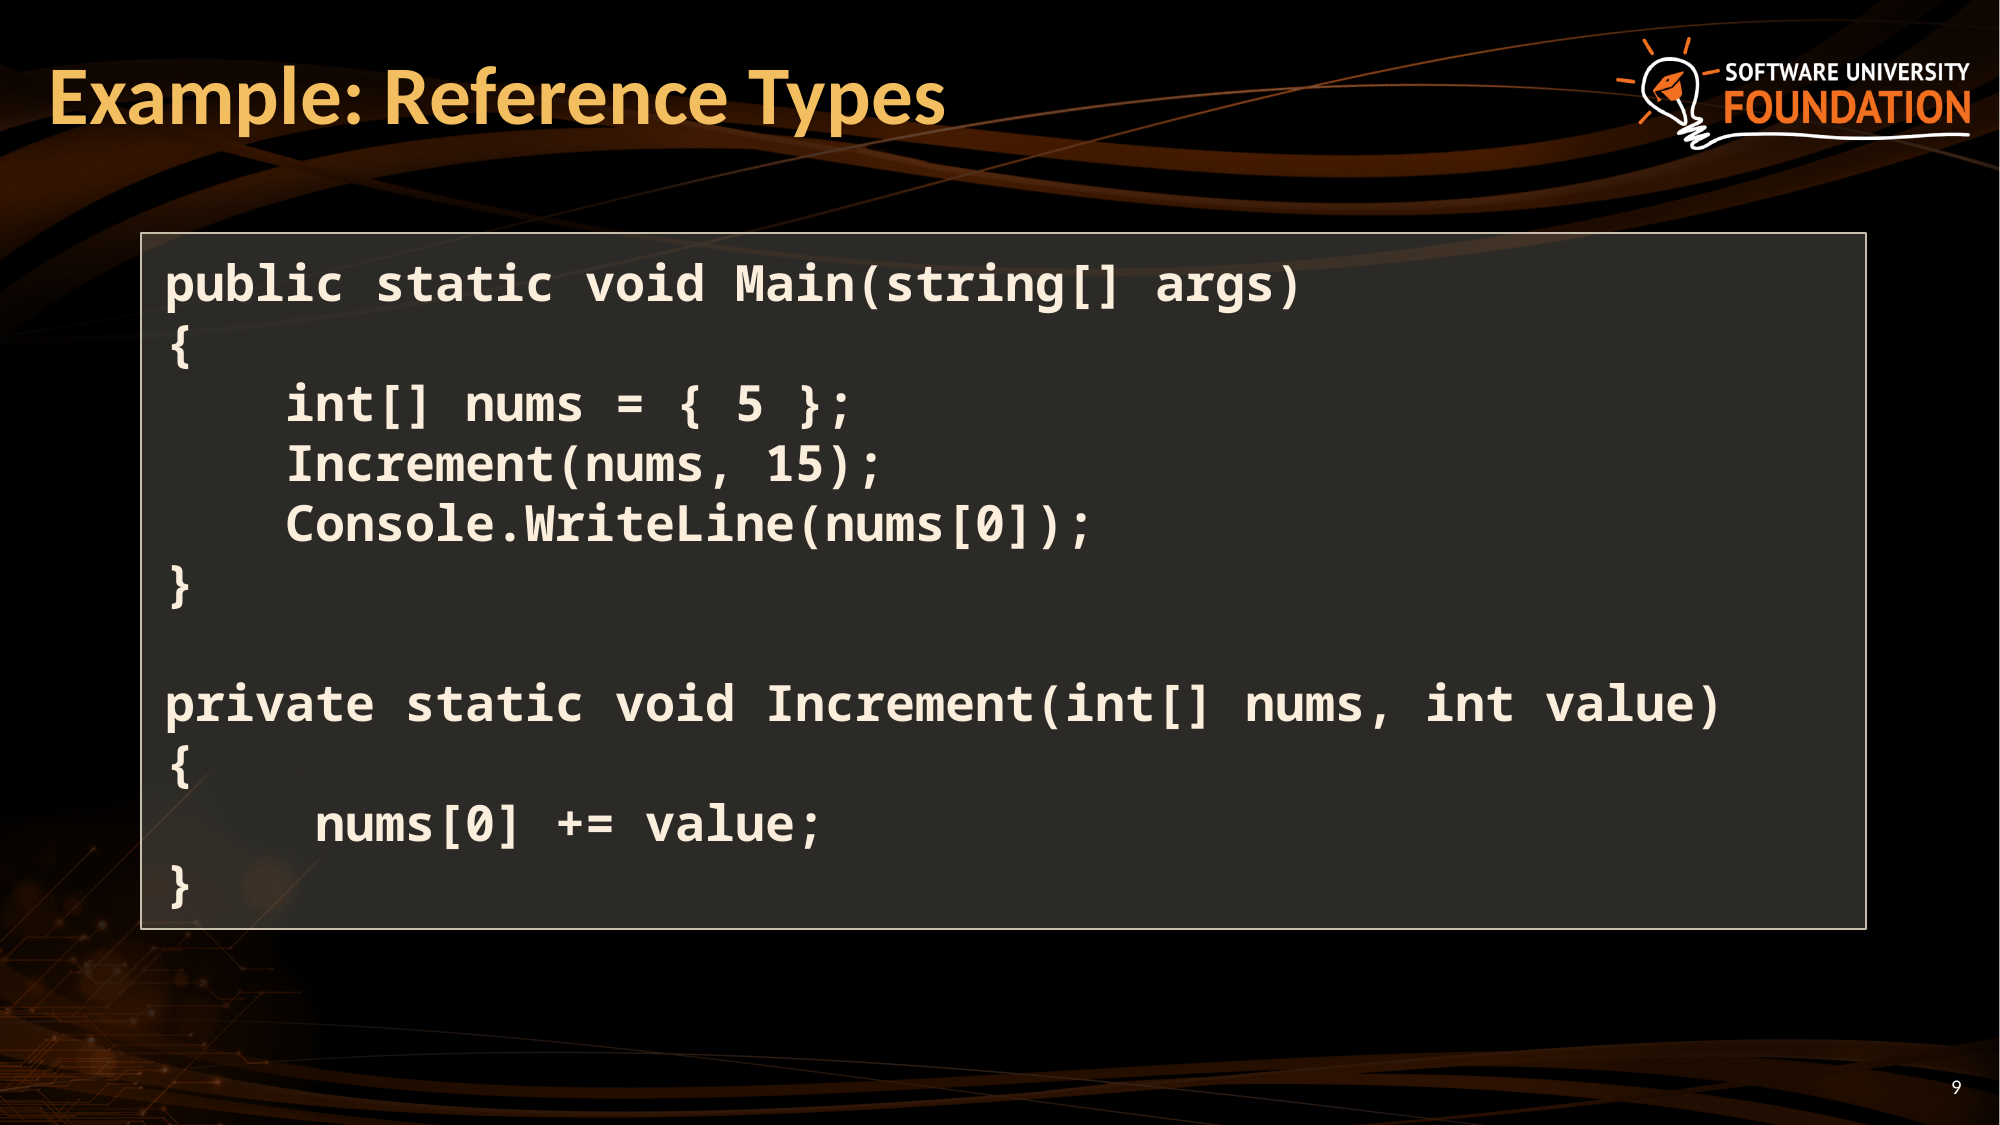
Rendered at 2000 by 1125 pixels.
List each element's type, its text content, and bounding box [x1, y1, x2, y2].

slide_number 9 [1897, 1070, 1968, 1103]
text_box public static void Main(string[] args) { int[] nums = { 5 }; Increment(nums, 15); Console.WriteLine(nums[0]); } private static void Increment(int[] nums, int value) { nums[0] += value; } [141, 233, 1867, 929]
picture [0, 0, 2000, 1125]
title Example: Reference Types [30, 6, 1602, 189]
